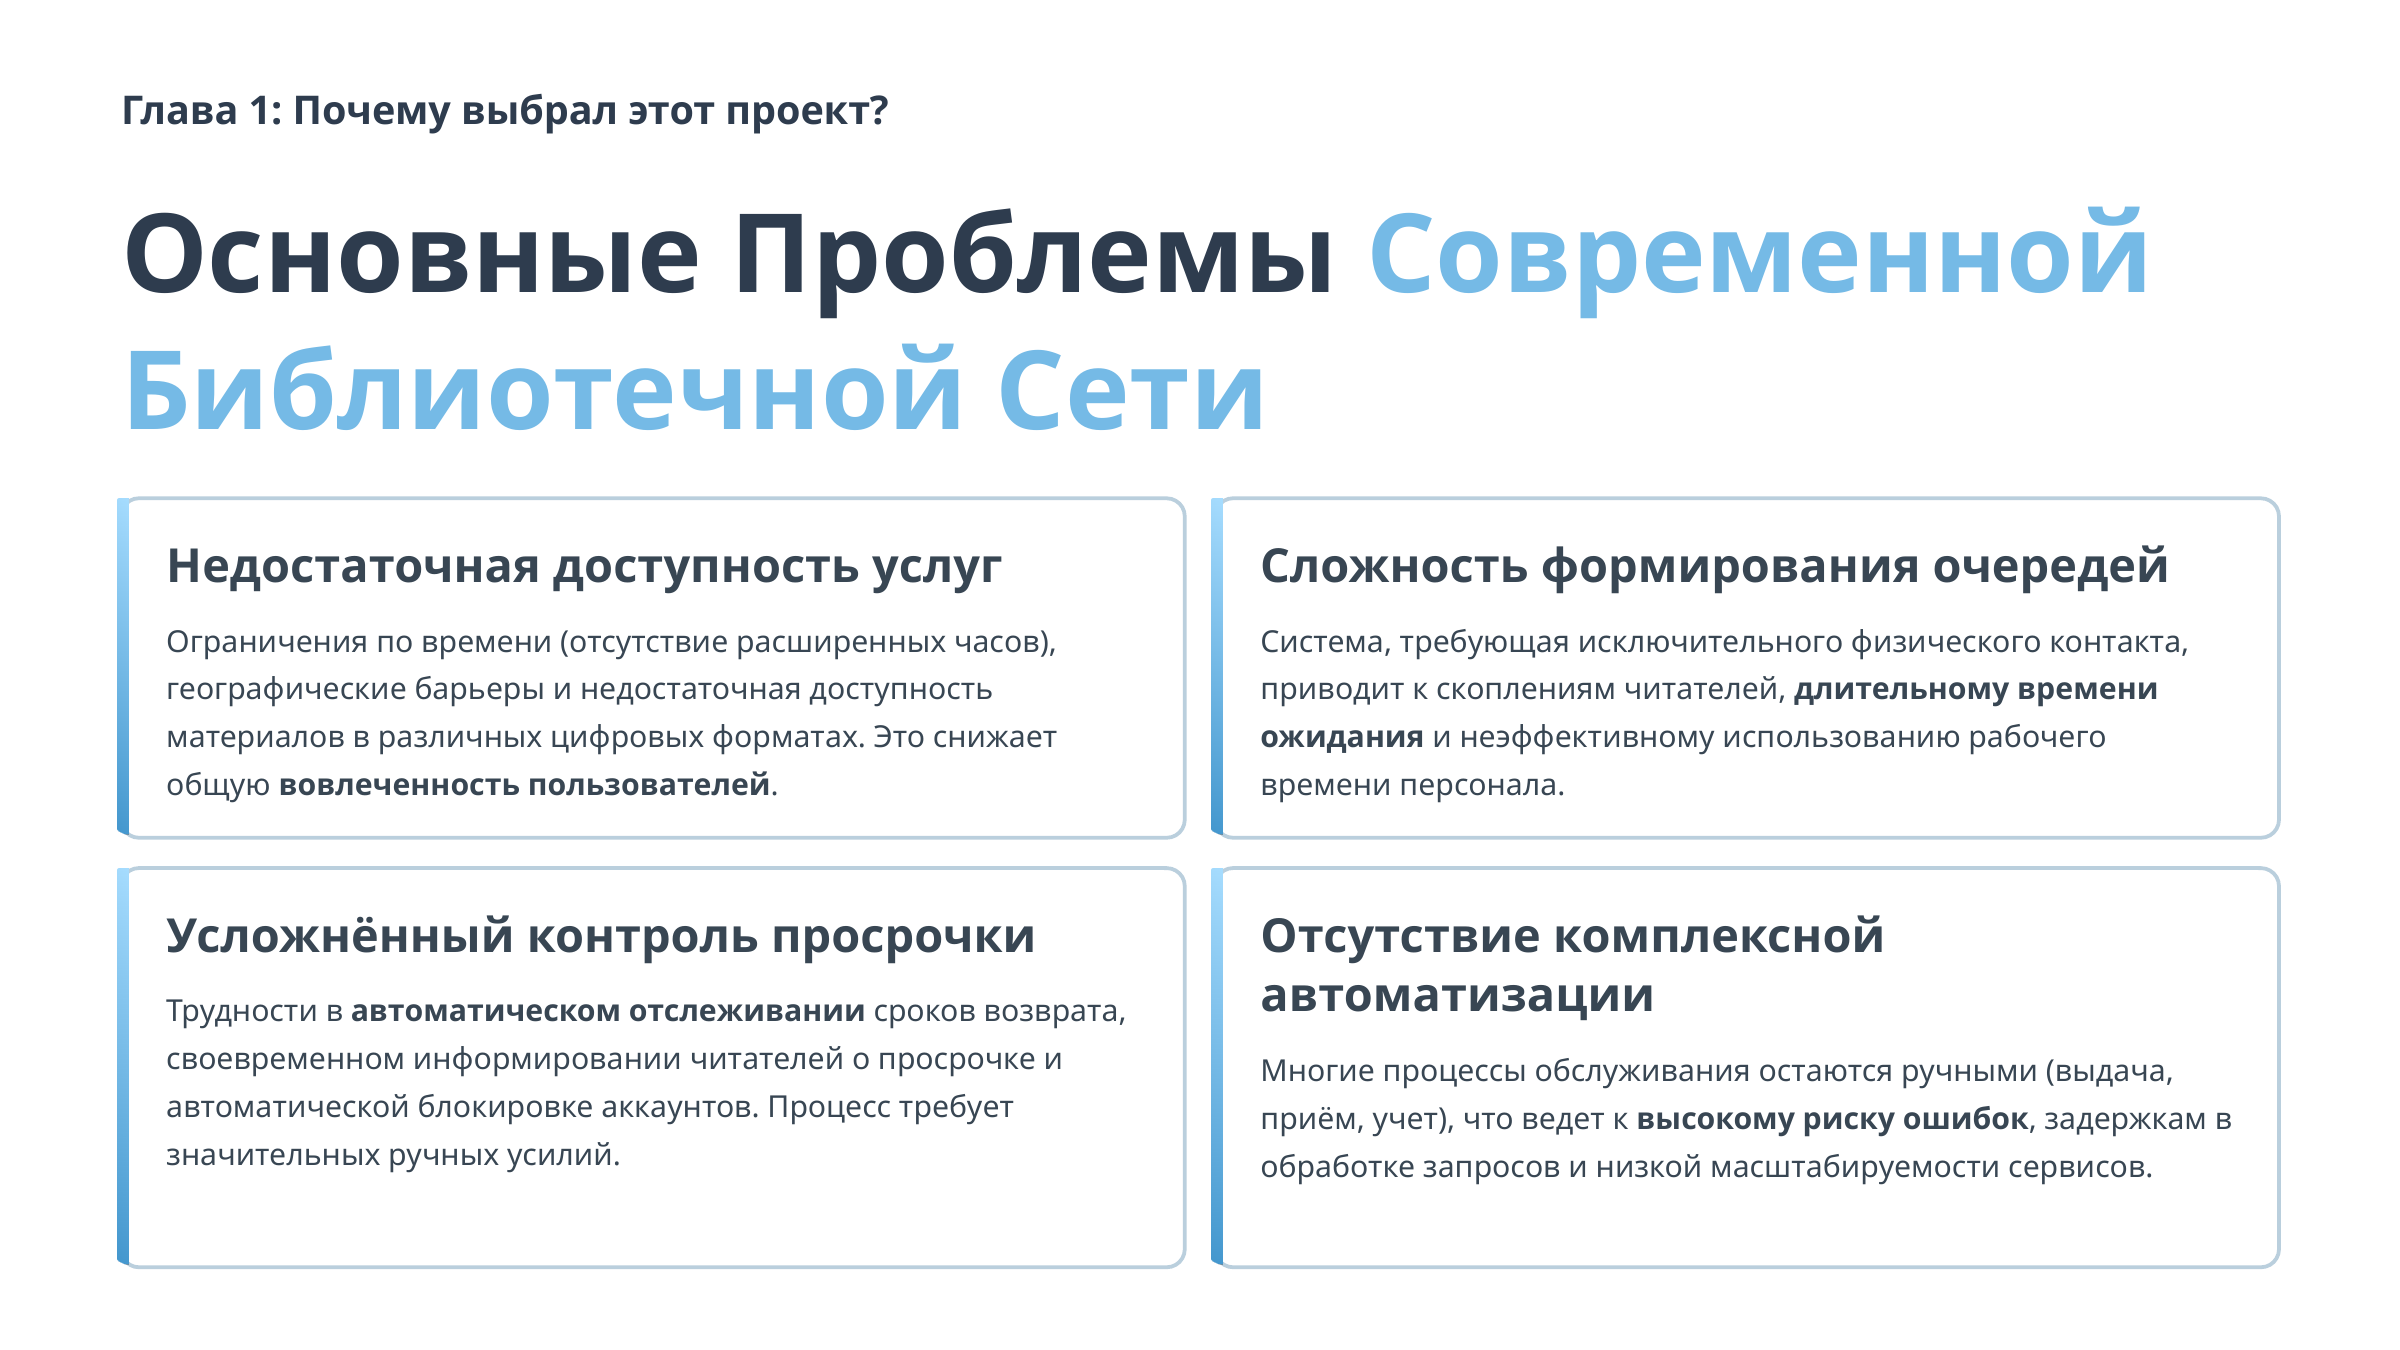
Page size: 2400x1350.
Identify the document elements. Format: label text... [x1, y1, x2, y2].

picture [117, 868, 133, 1268]
text_box [1227, 868, 2279, 1268]
picture [117, 498, 133, 838]
text_box [133, 868, 1185, 1268]
text_box Система, требующая исключительного физического контакта, приводит к скоплениям читателей, длительному времени ожидания и неэффективному использованию рабочего времени персонала. [1260, 610, 2245, 804]
text_box Основные Проблемы Современной Библиотечной Сети [120, 178, 2279, 453]
picture [1211, 868, 1227, 1268]
text_box Сложность формирования очередей [1260, 532, 2182, 593]
text_box Глава 1: Почему выбрал этот проект? [121, 83, 885, 133]
text_box [133, 498, 1185, 838]
text_box Усложнённый контроль просрочки [166, 902, 1050, 962]
text_box Трудности в автоматическом отслеживании сроков возврата, своевременном информировании читателей о просрочке и автоматической блокировке аккаунтов. Процесс требует значительных ручных усилий. [166, 979, 1151, 1174]
text_box Ограничения по времени (отсутствие расширенных часов), географические барьеры и недостаточная доступность материалов в различных цифровых форматах. Это снижает общую вовлеченность пользователей. [166, 610, 1151, 804]
picture [1211, 498, 1227, 838]
text_box Недостаточная доступность услуг [166, 532, 1013, 593]
text_box [1227, 498, 2279, 838]
text_box Многие процессы обслуживания остаются ручными (выдача, приём, учет), что ведет к высокому риску ошибок, задержкам в обработке запросов и низкой масштабируемости сервисов. [1260, 1039, 2245, 1234]
text_box Отсутствие комплексной автоматизации [1260, 902, 2245, 1022]
